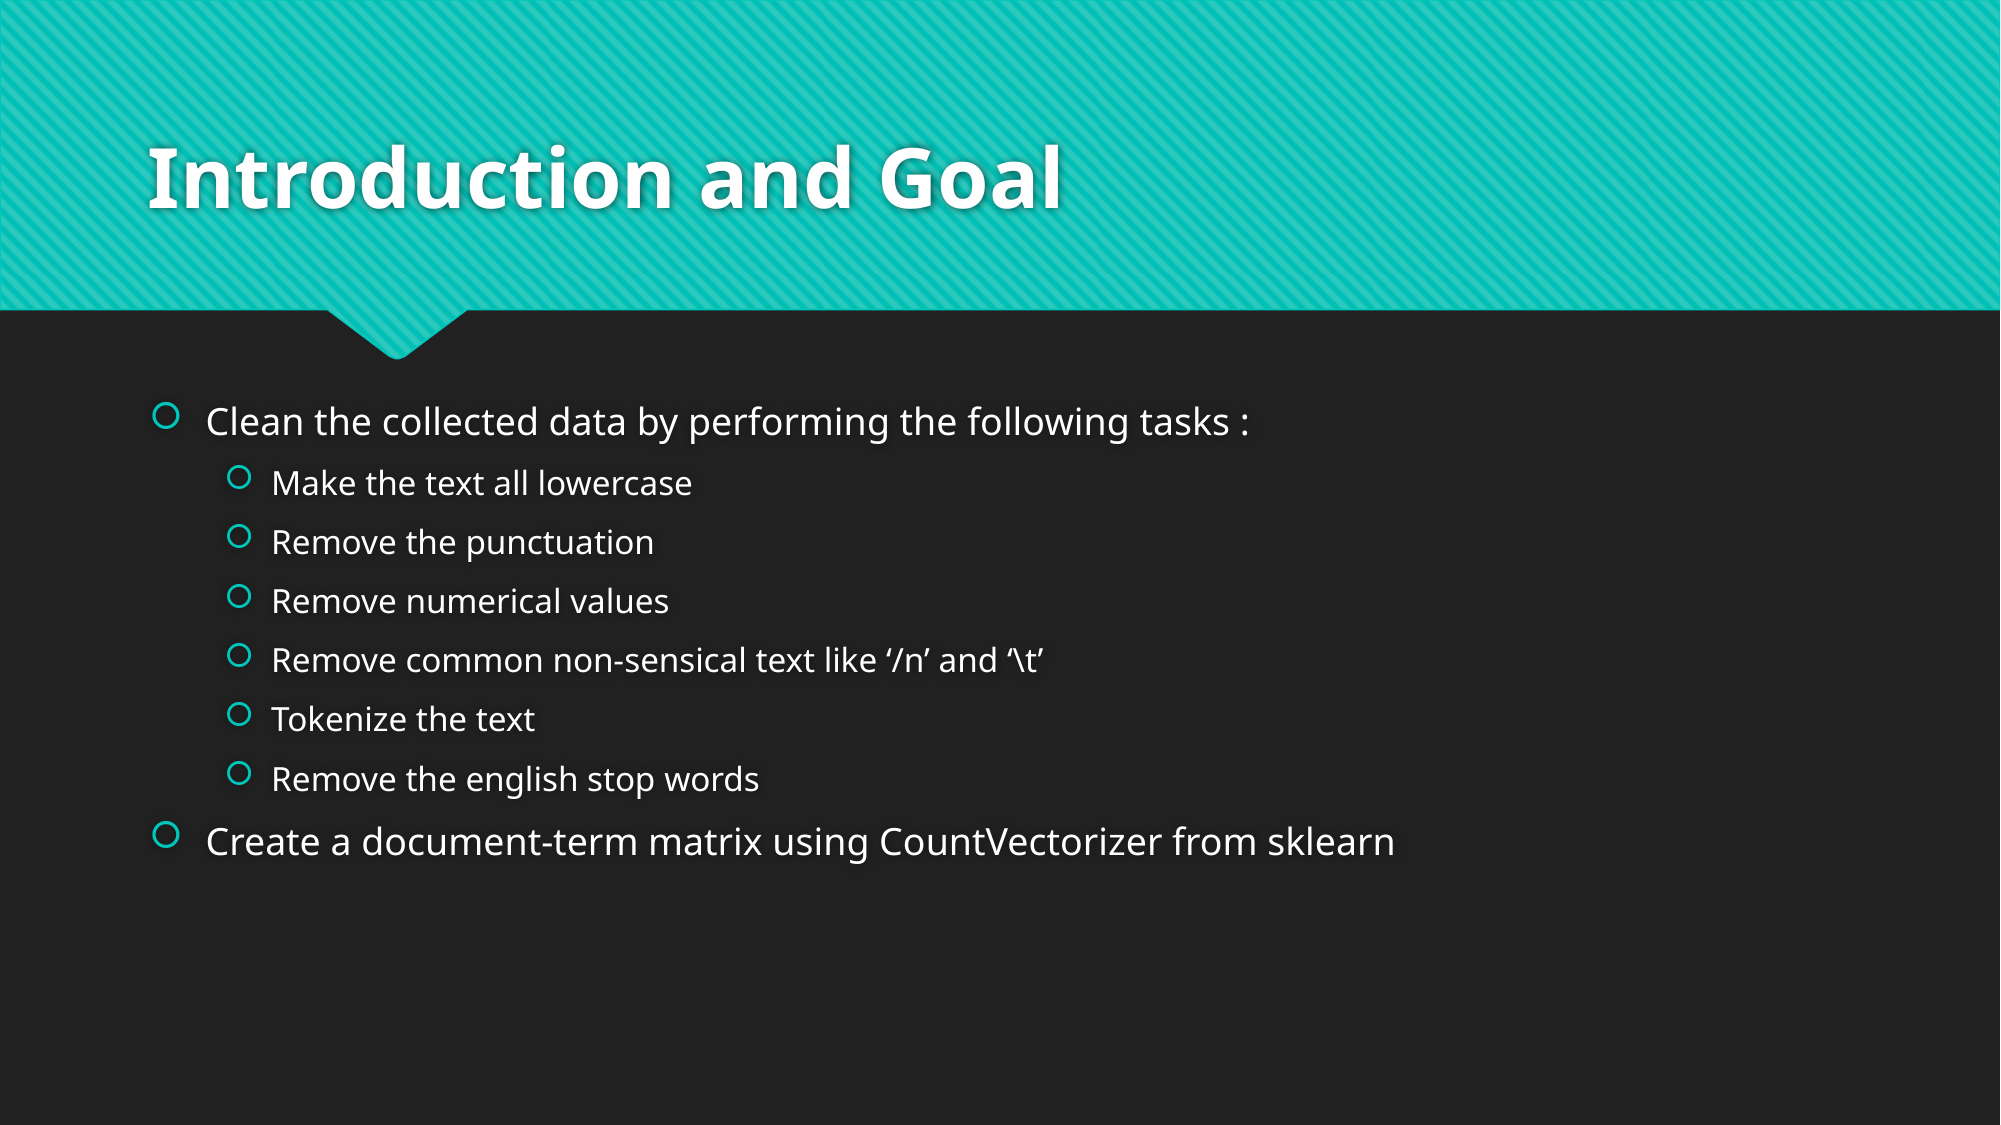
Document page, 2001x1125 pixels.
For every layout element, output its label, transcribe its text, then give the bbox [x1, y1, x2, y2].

title Introduction and Goal [132, 73, 1868, 233]
list Clean the collected data by performing the following tasks : Make the text all lowercase Remove the punctuation Remove numerical values Remove common non-sensical text like ‘/n’ and ‘\t’ Tokenize the text Remove the english stop words Create a document-term matrix using CountVectorizer from sklearn [134, 364, 1866, 962]
